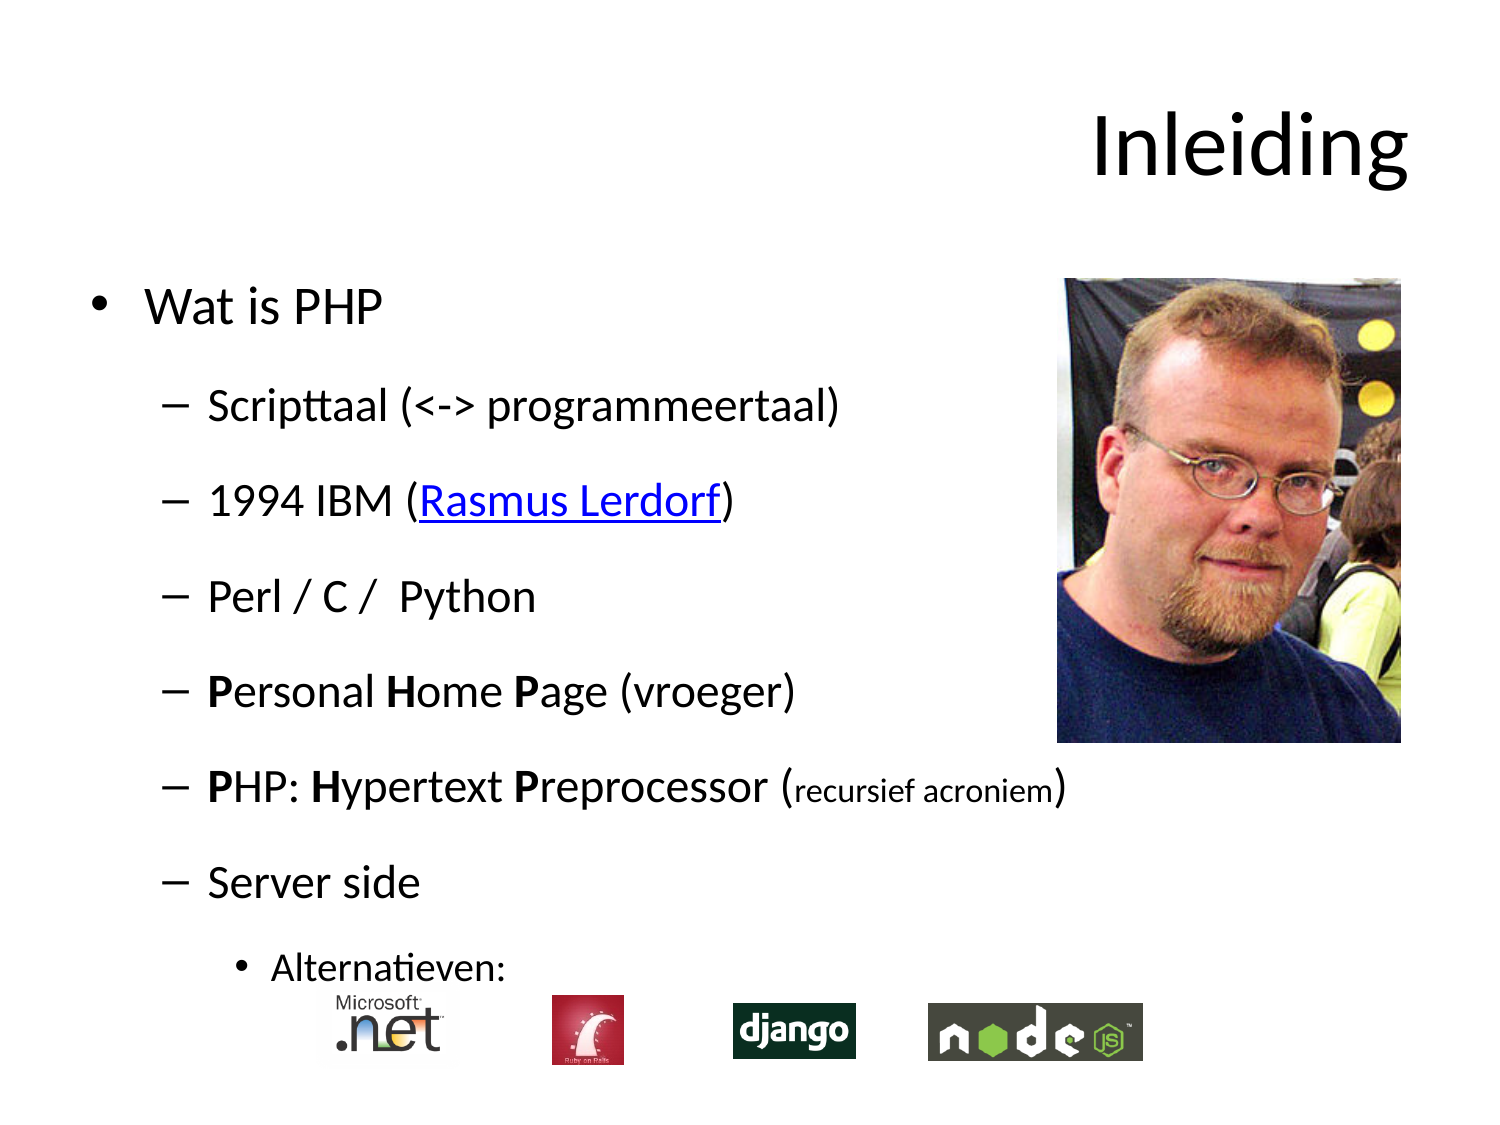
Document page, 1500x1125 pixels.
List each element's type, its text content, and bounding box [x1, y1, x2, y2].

picture [312, 976, 463, 1073]
picture [733, 1003, 856, 1060]
picture [552, 995, 624, 1065]
title Inleiding [75, 45, 1425, 233]
picture [928, 1003, 1143, 1061]
picture [1056, 278, 1402, 744]
list Wat is PHP Scripttaal (<-> programmeertaal) 1994 IBM (Rasmus Lerdorf) Perl / C / Python Personal Home Page (vroeger) PHP: Hypertext Preprocessor (recursief acroniem) Server side Alternatieven: [75, 262, 1425, 1005]
